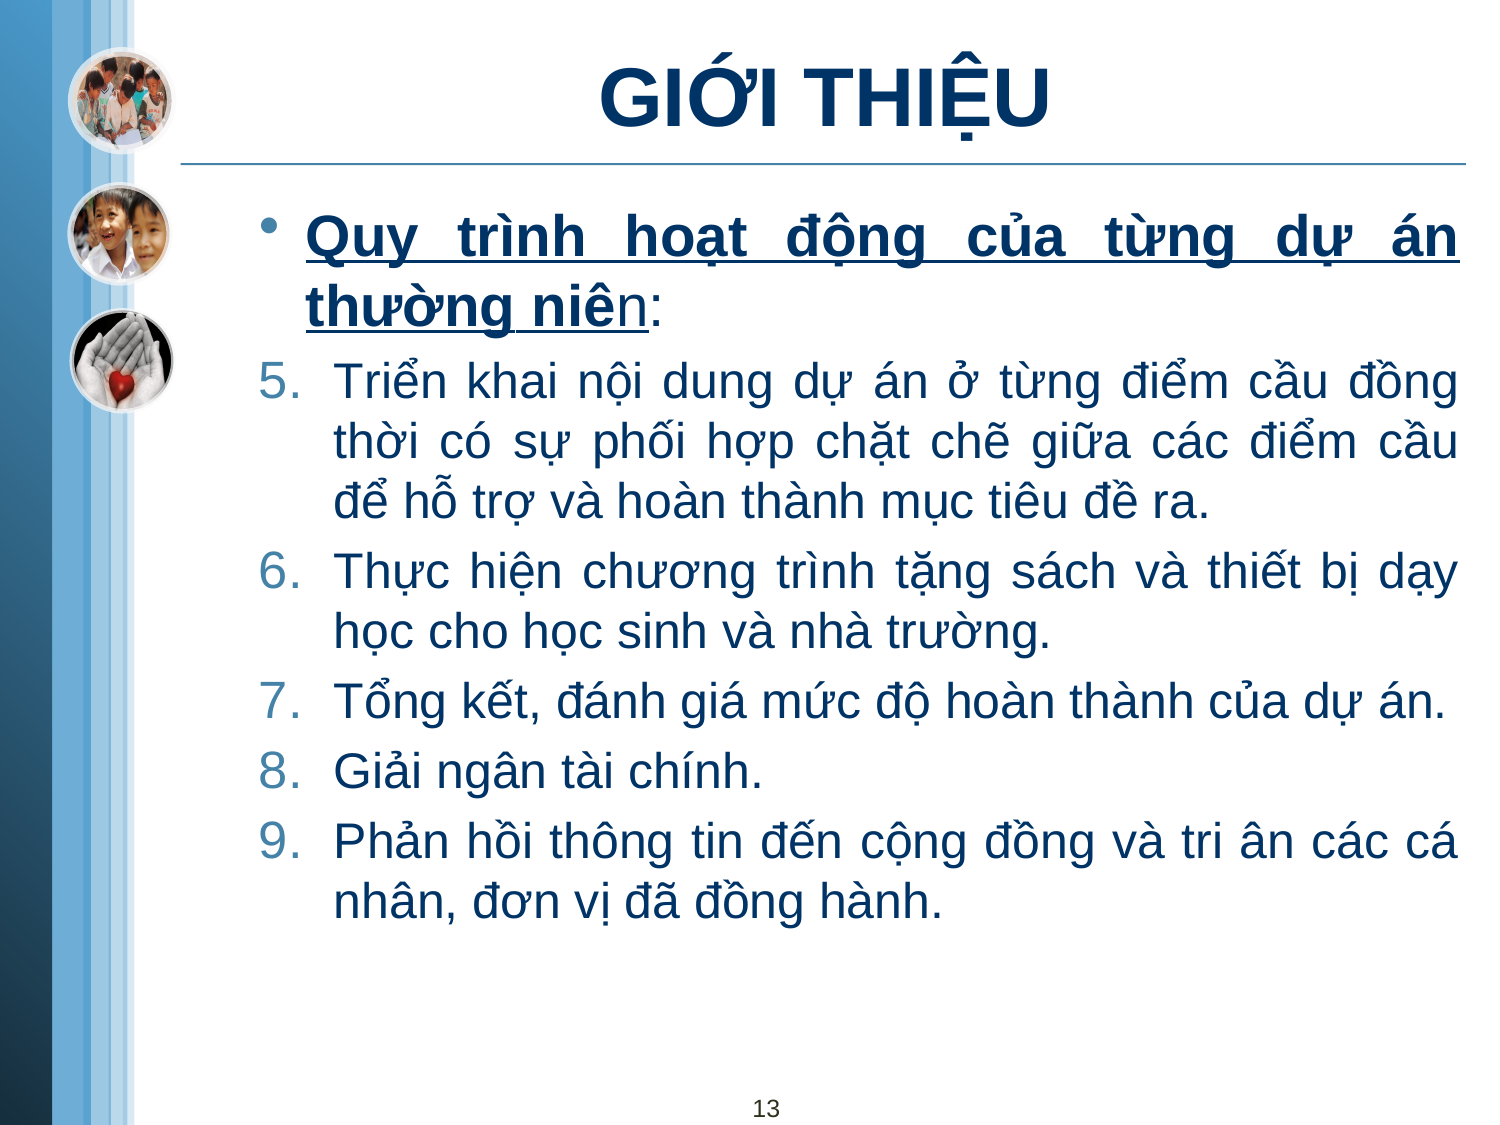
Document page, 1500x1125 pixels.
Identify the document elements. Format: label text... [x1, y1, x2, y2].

list Quy trình hoạt động của từng dự án thường niên: Triển khai nội dung dự án ở từng điểm cầu đồng thời có sự phối hợp chặt chẽ giữa các điểm cầu để hỗ trợ và hoàn thành mục tiêu đề ra. Thực hiện chương trình tặng sách và thiết bị dạy học cho học sinh và nhà trường. Tổng kết, đánh giá mức độ hoàn thành của dự án. Giải ngân tài chính. Phản hồi thông tin đến cộng đồng và tri ân các cá nhân, đơn vị đã đồng hành. [169, 190, 1475, 1071]
picture [78, 57, 166, 144]
picture [74, 189, 166, 279]
slide_number 13 [686, 1085, 796, 1125]
title GIỚI THIỆU [173, 10, 1479, 177]
picture [75, 313, 169, 408]
